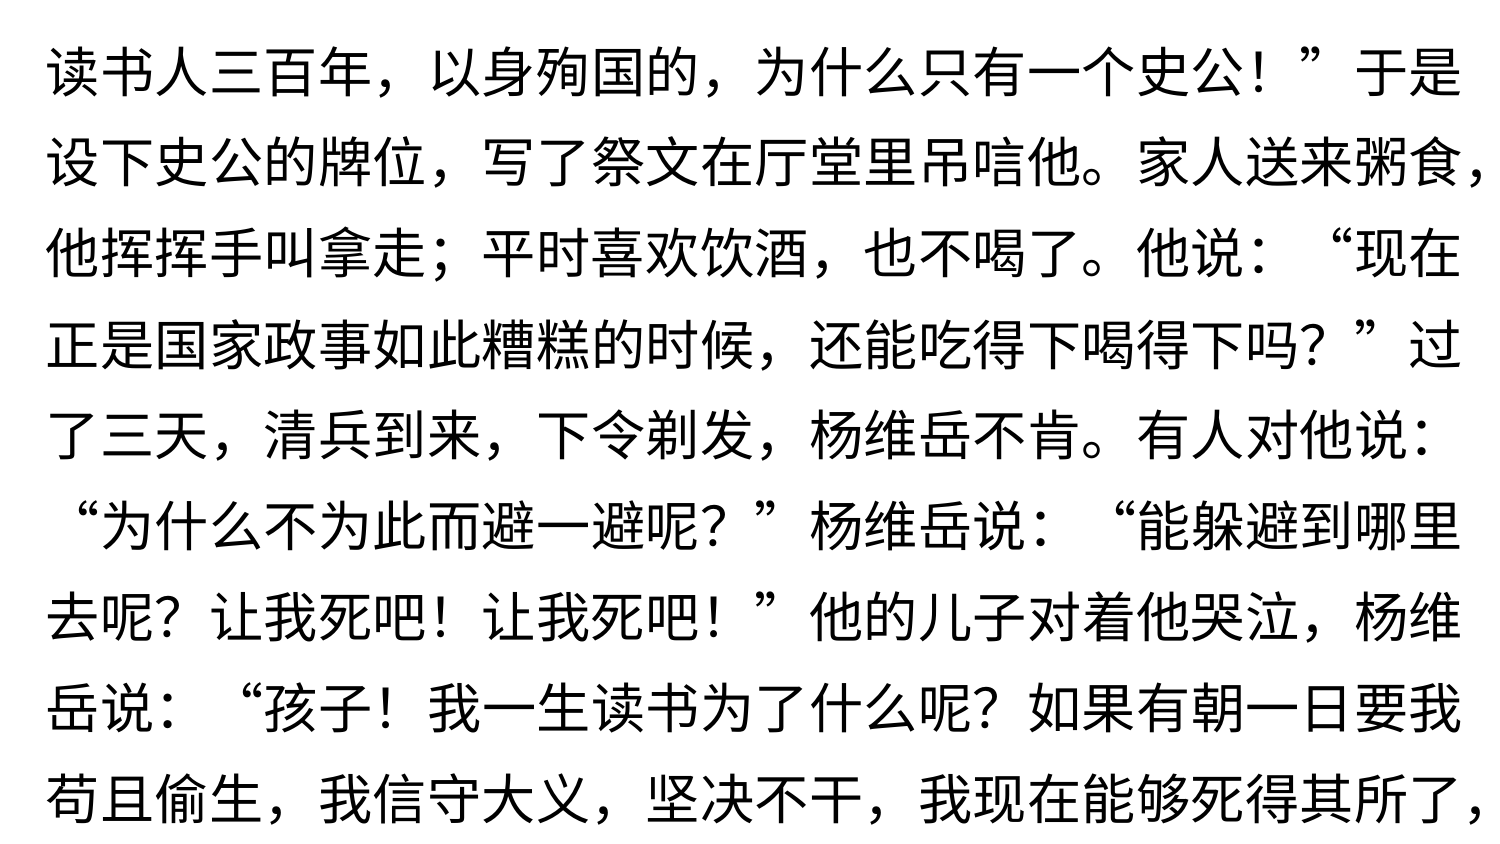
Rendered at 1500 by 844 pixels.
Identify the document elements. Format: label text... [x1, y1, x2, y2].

text_box 读书人三百年，以身殉国的，为什么只有一个史公！”于是设下史公的牌位，写了祭文在厅堂里吊唁他。家人送来粥食，他挥挥手叫拿走；平时喜欢饮酒，也不喝了。他说：“现在正是国家政事如此糟糕的时候，还能吃得下喝得下吗？”过了三天，清兵到来，下令剃发，杨维岳不肯。有人对他说：“为什么不为此而避一避呢？”杨维岳说：“能躲避到哪里去呢？让我死吧！让我死吧！”他的儿子对着他哭泣，杨维岳说：“孩子！我一生读书为了什么呢？如果有朝一日要我苟且偷生，我信守大义，坚决不干，我现在能够死得其所了， [30, 4, 1478, 838]
